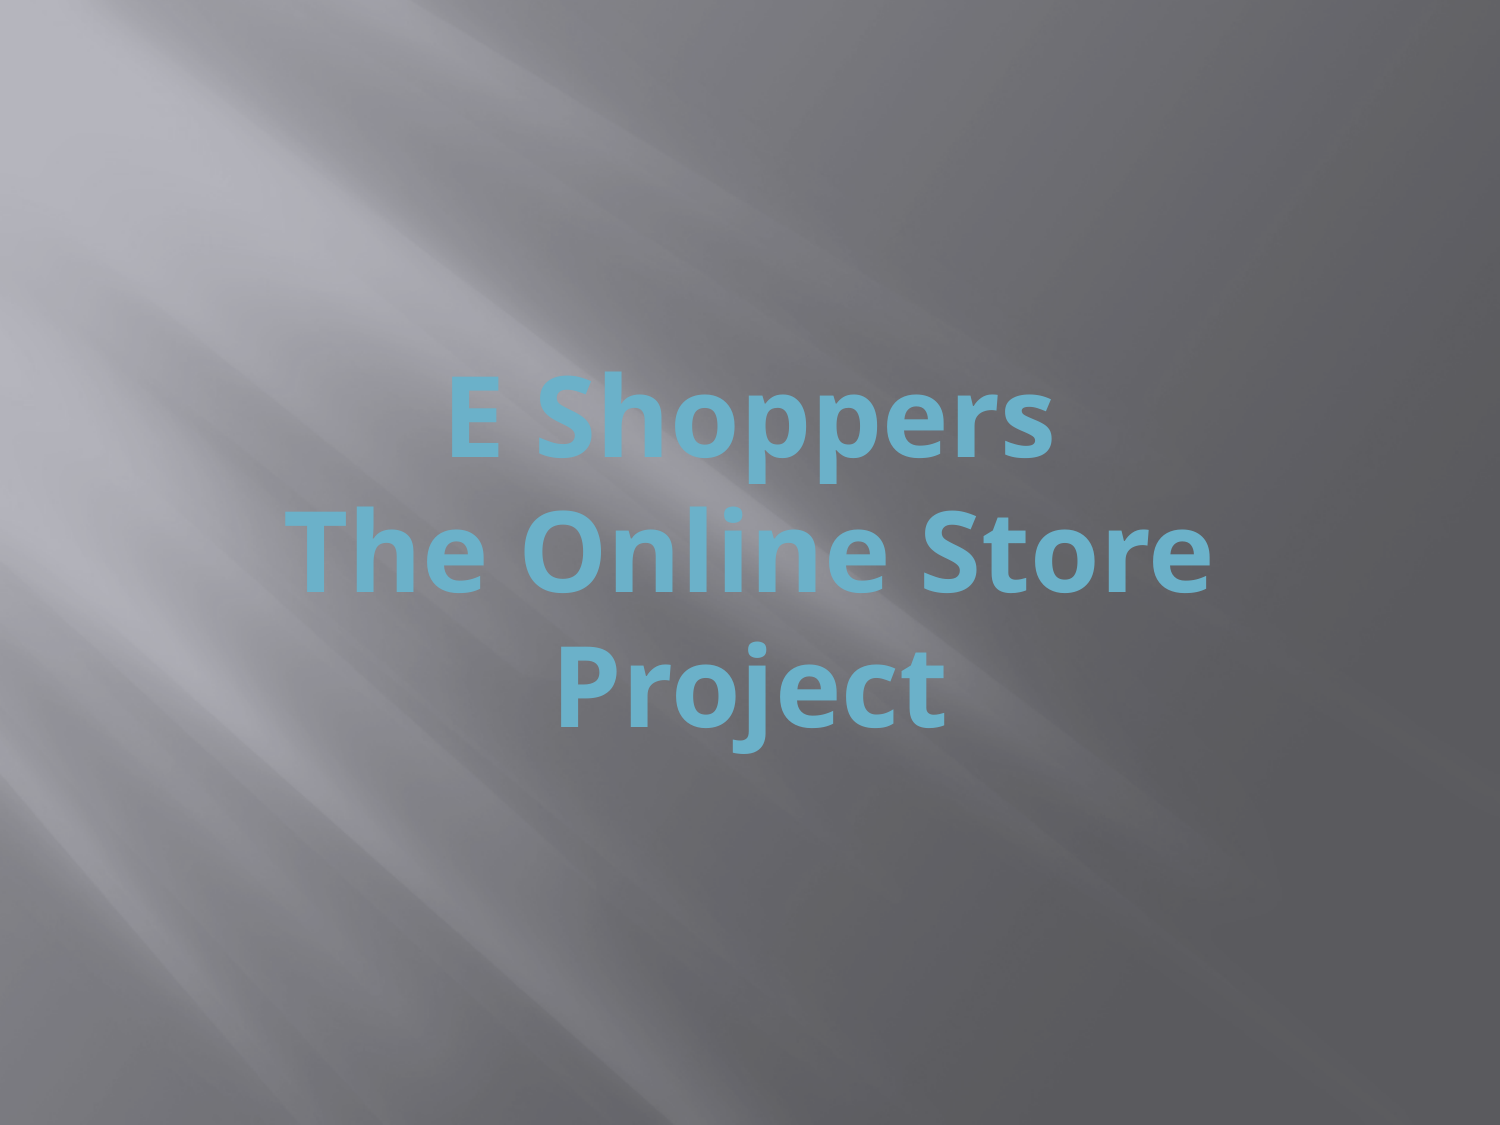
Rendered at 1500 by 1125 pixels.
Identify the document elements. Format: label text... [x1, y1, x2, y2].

text_box E Shoppers The Online Store Project [249, 337, 1250, 1008]
